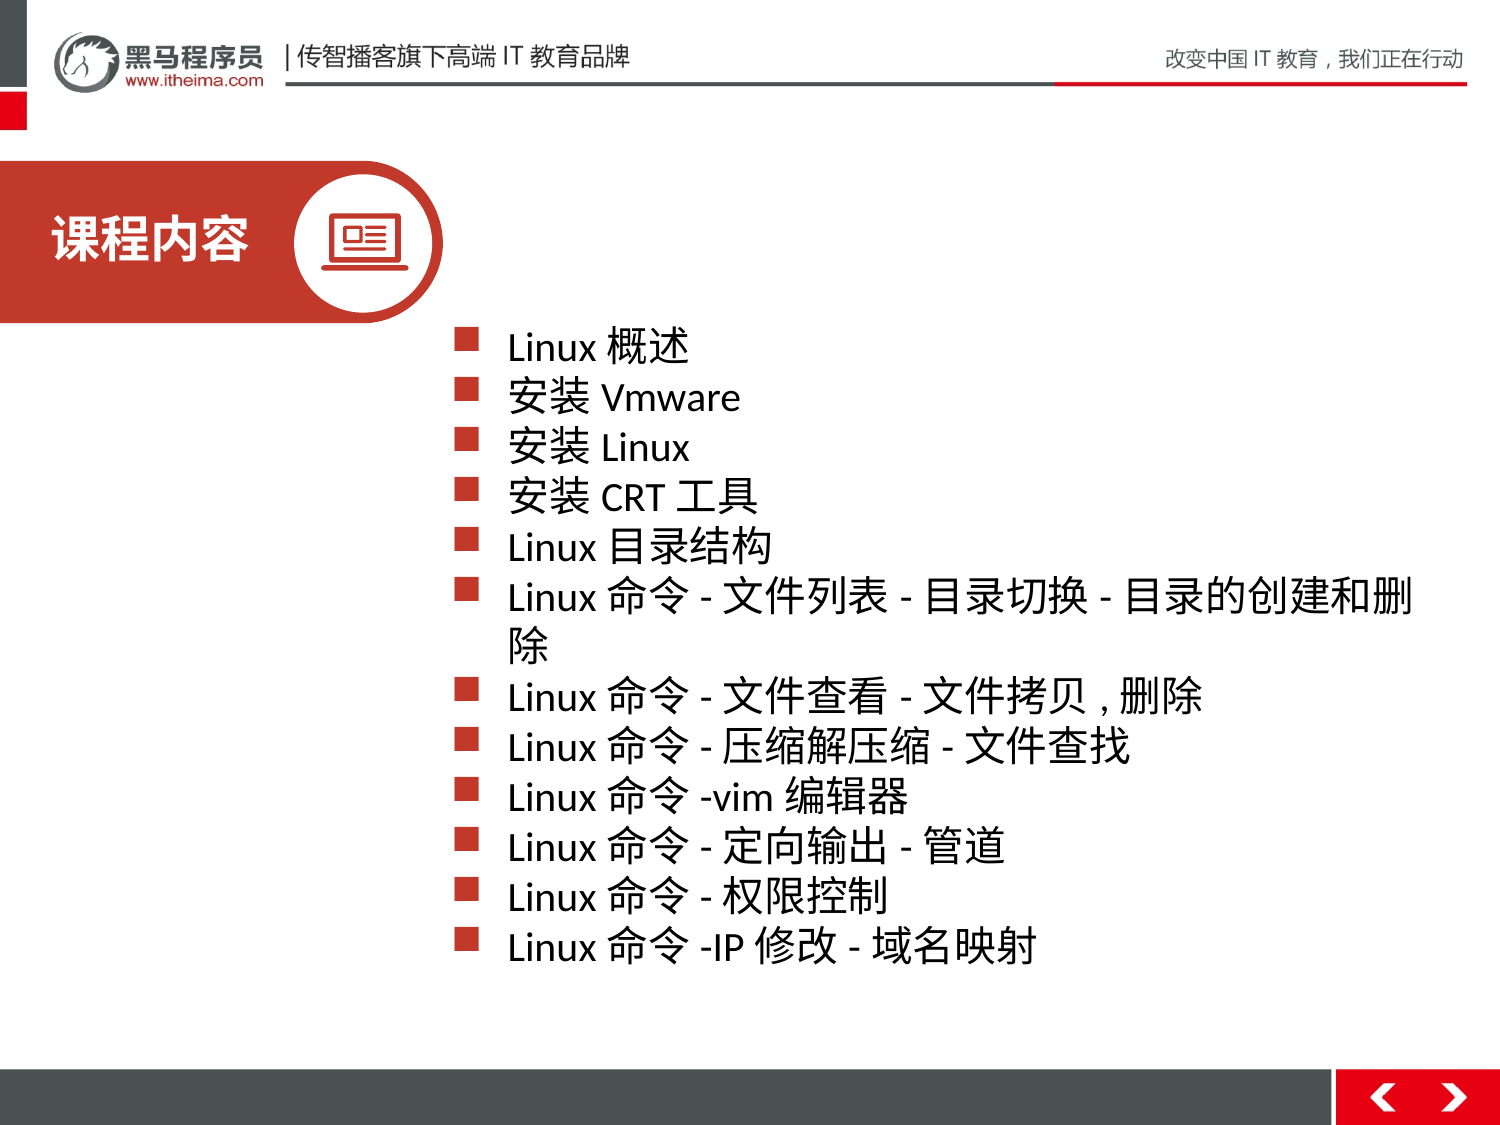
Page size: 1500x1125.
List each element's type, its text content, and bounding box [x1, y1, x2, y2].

text_box Linux概述 安装Vmware 安装Linux 安装CRT工具 Linux目录结构 Linux命令-文件列表-目录切换-目录的创建和删除 Linux命令-文件查看-文件拷贝,删除 Linux命令-压缩解压缩-文件查找 Linux命令-vim编辑器 Linux命令-定向输出-管道 Linux命令-权限控制 Linux命令-IP修改-域名映射 [442, 315, 1435, 974]
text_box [0, 160, 444, 324]
picture [0, 0, 1500, 1125]
